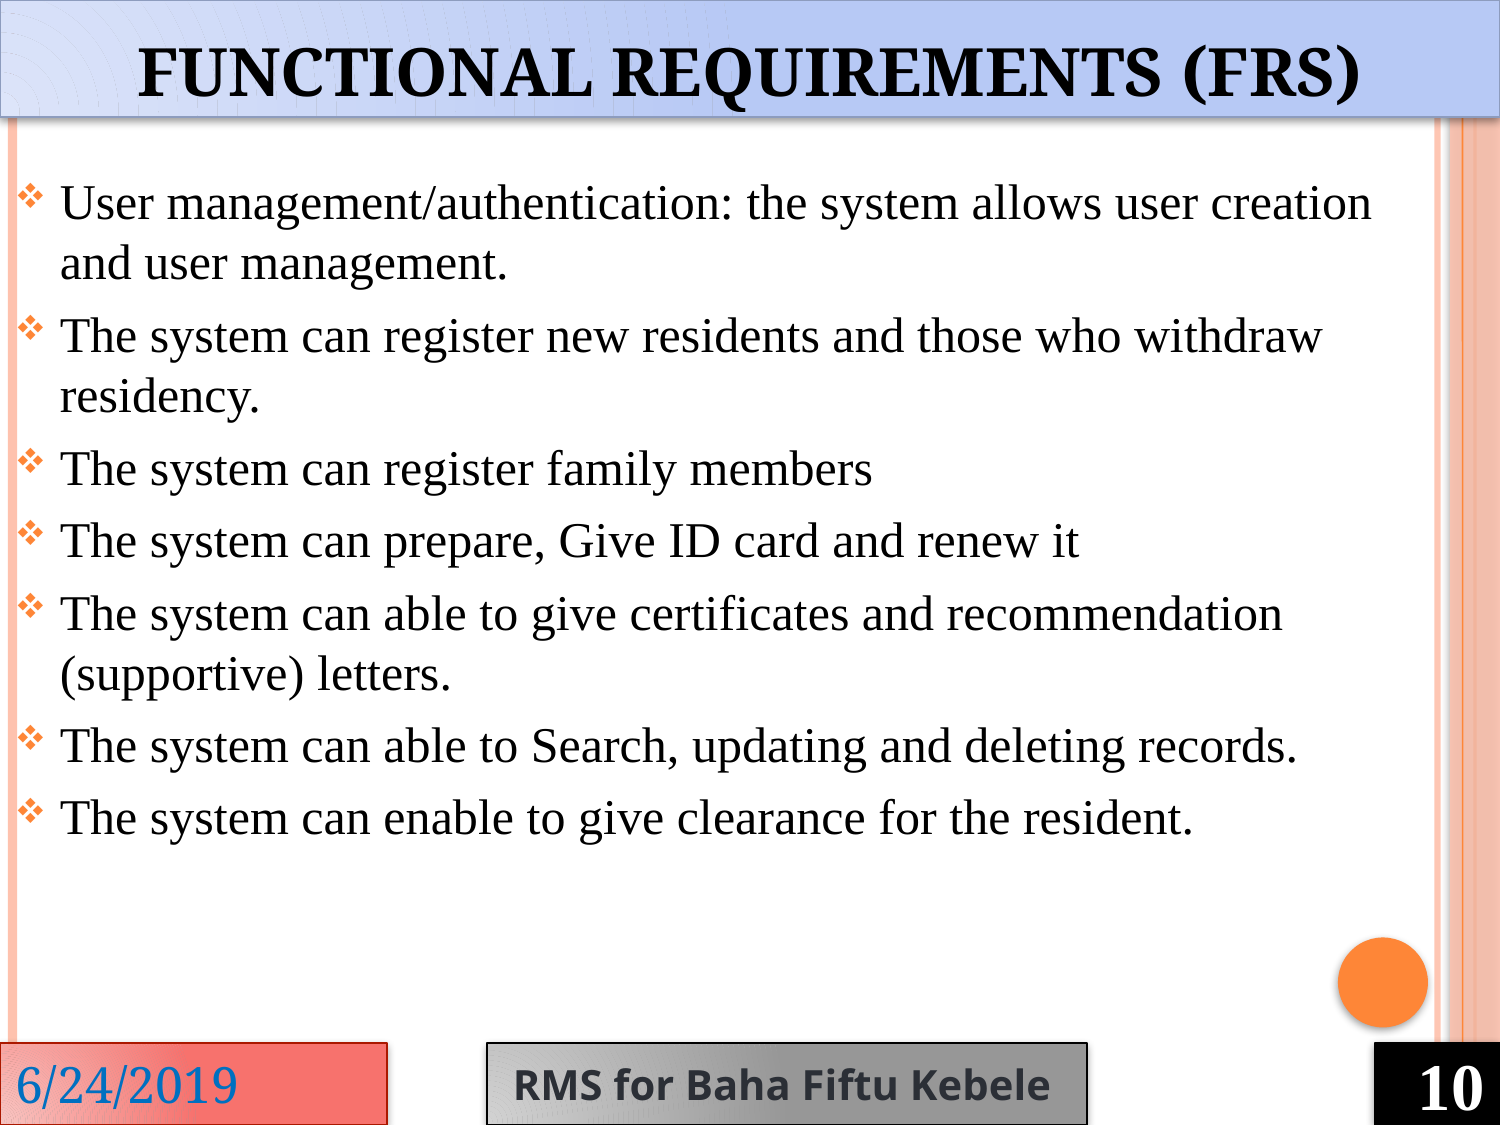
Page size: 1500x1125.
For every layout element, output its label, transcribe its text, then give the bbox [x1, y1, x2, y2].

title Functional Requirements (FRs) [0, 0, 1500, 118]
text_box 6/24/2019 [0, 1042, 388, 1125]
text_box 10 [1374, 1042, 1500, 1125]
text_box RMS for Baha Fiftu Kebele [486, 1042, 1088, 1125]
list User management/authentication: the system allows user creation and user management. The system can register new residents and those who withdraw residency. The system can register family members The system can prepare, Give ID card and renew it The system can able to give certificates and recommendation (supportive) letters. The system can able to Search, updating and deleting records. The system can enable to give clearance for the resident. [0, 162, 1425, 1005]
